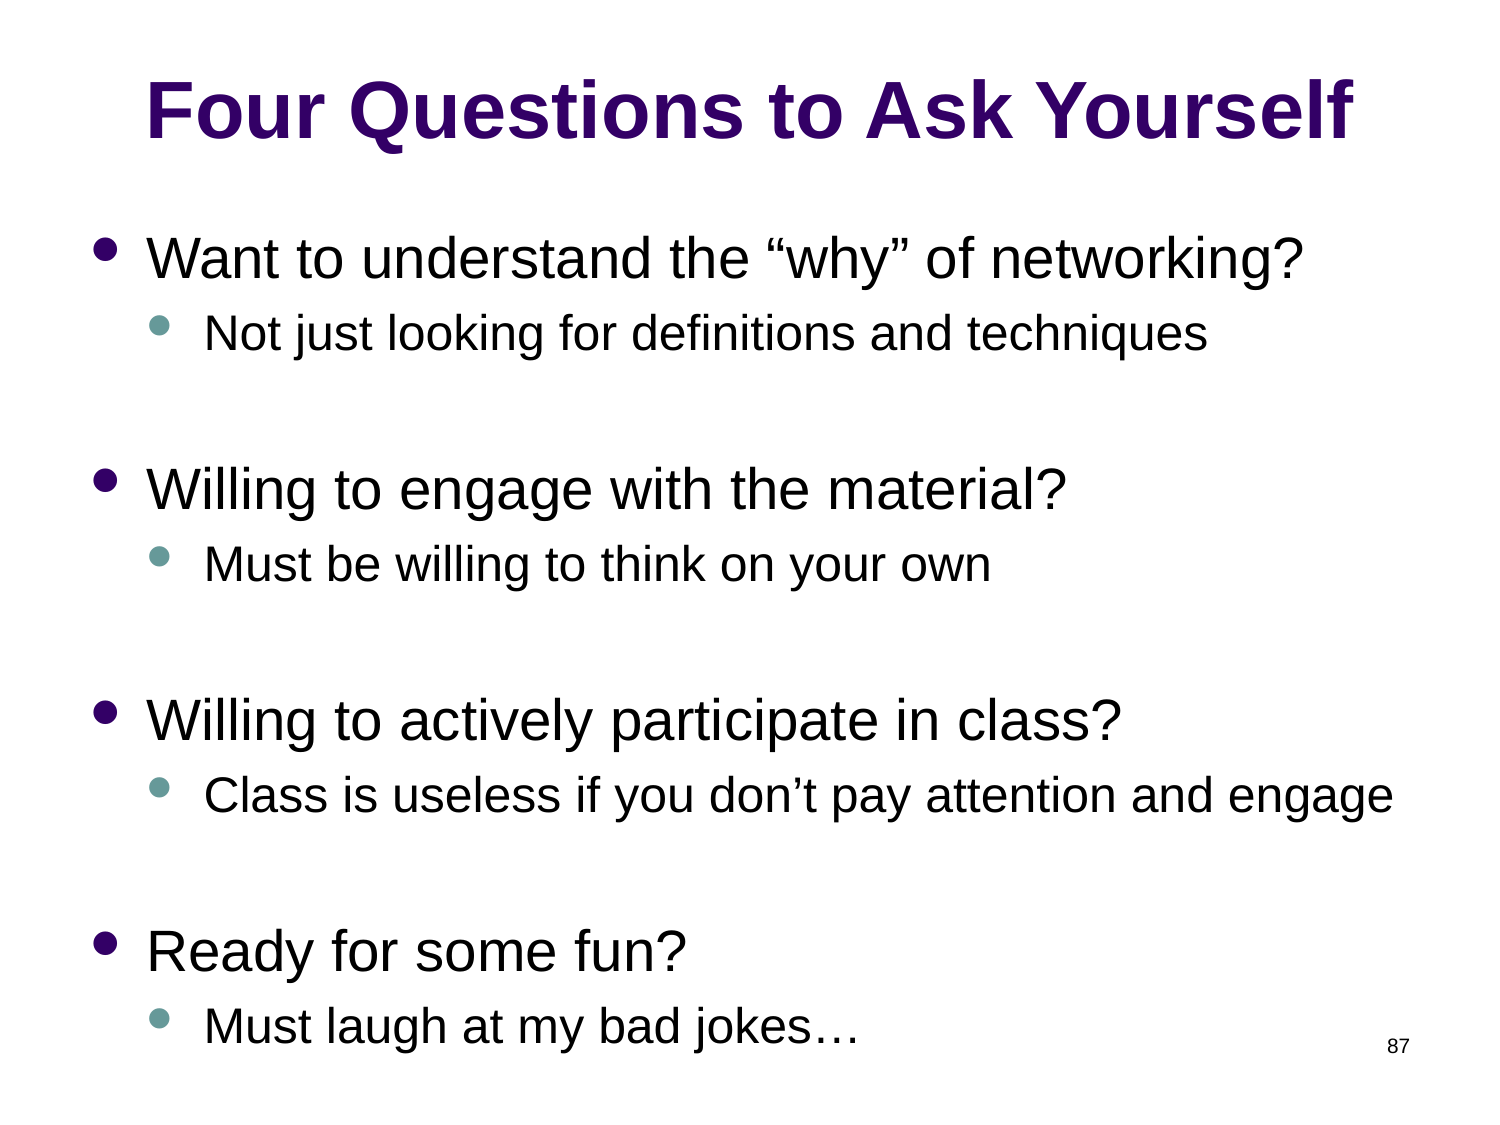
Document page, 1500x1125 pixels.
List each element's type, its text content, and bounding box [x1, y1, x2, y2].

list Want to understand the “why” of networking? Not just looking for definitions and techniques Willing to engage with the material? Must be willing to think on your own Willing to actively participate in class? Class is useless if you don’t pay attention and engage Ready for some fun? Must laugh at my bad jokes… [75, 212, 1425, 1006]
slide_number 87 [1074, 1024, 1426, 1101]
title Four Questions to Ask Yourself [0, 20, 1500, 163]
